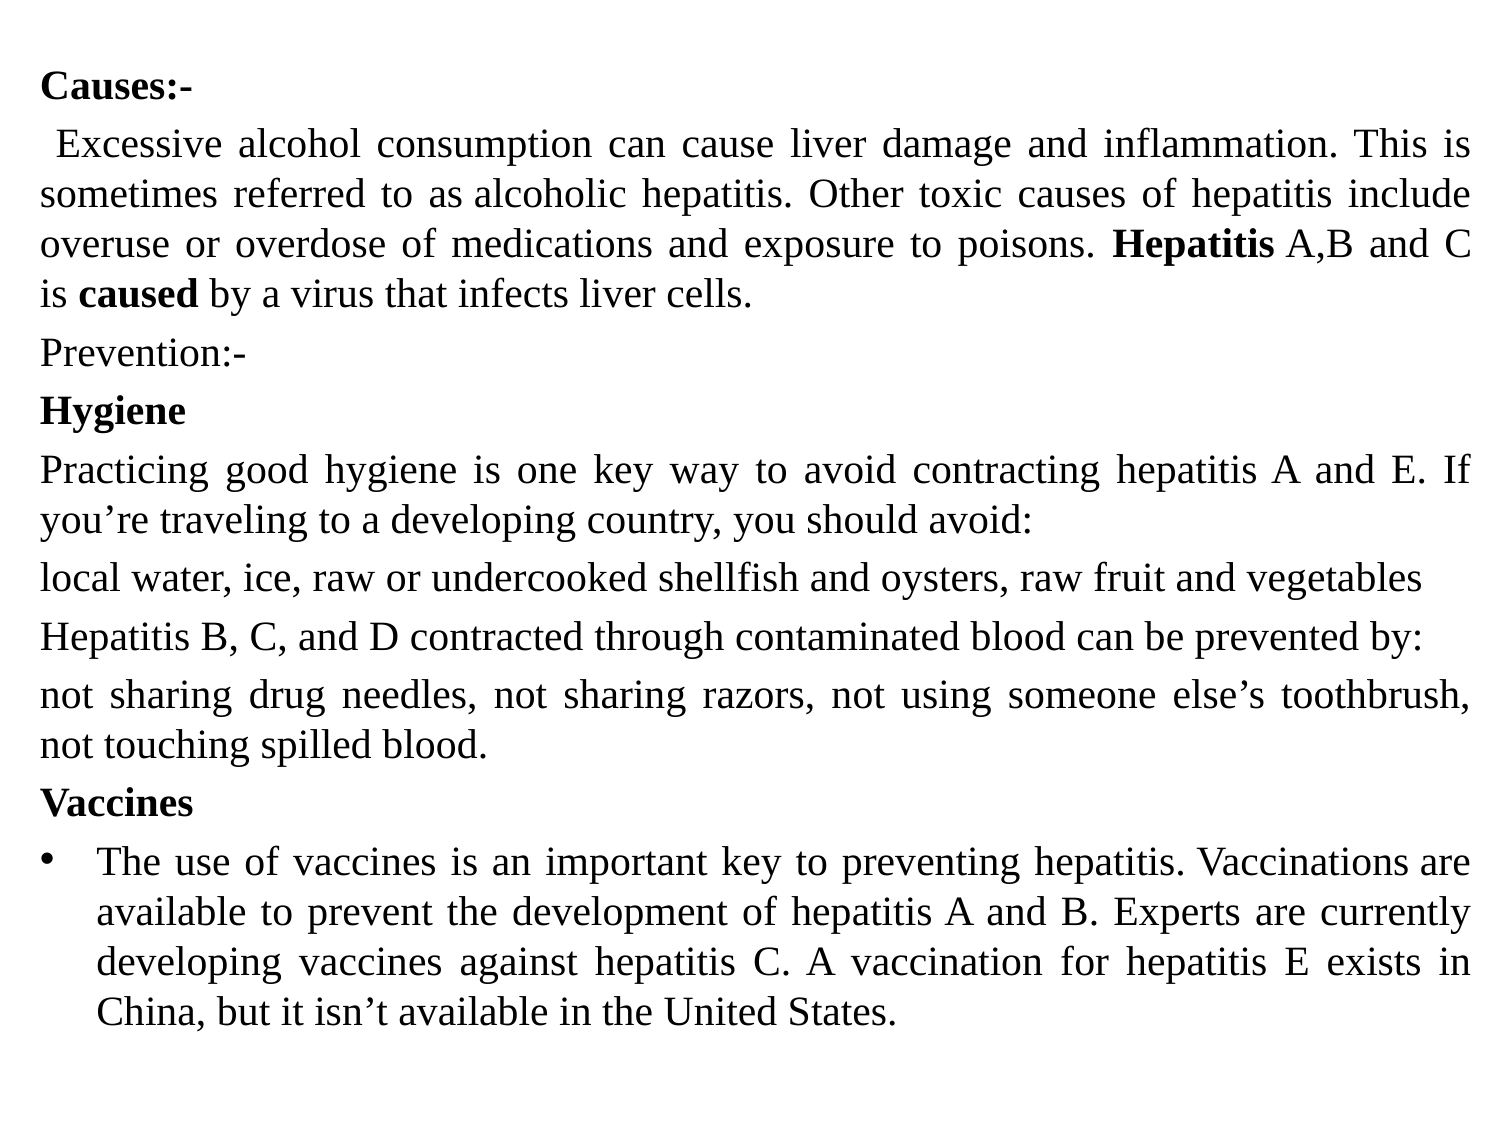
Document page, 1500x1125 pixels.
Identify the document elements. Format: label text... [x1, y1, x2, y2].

list Causes:- Excessive alcohol consumption can cause liver damage and inflammation. This is sometimes referred to as alcoholic hepatitis. Other toxic causes of hepatitis include overuse or overdose of medications and exposure to poisons. Hepatitis A,B and C is caused by a virus that infects liver cells. Prevention:- Hygiene Practicing good hygiene is one key way to avoid contracting hepatitis A and E. If you’re traveling to a developing country, you should avoid: local water, ice, raw or undercooked shellfish and oysters, raw fruit and vegetables Hepatitis B, C, and D contracted through contaminated blood can be prevented by: not sharing drug needles, not sharing razors, not using someone else’s toothbrush, not touching spilled blood. Vaccines The use of vaccines is an important key to preventing hepatitis. Vaccinations are available to prevent the development of hepatitis A and B. Experts are currently developing vaccines against hepatitis C. A vaccination for hepatitis E exists in China, but it isn’t available in the United States. [24, 50, 1488, 1088]
